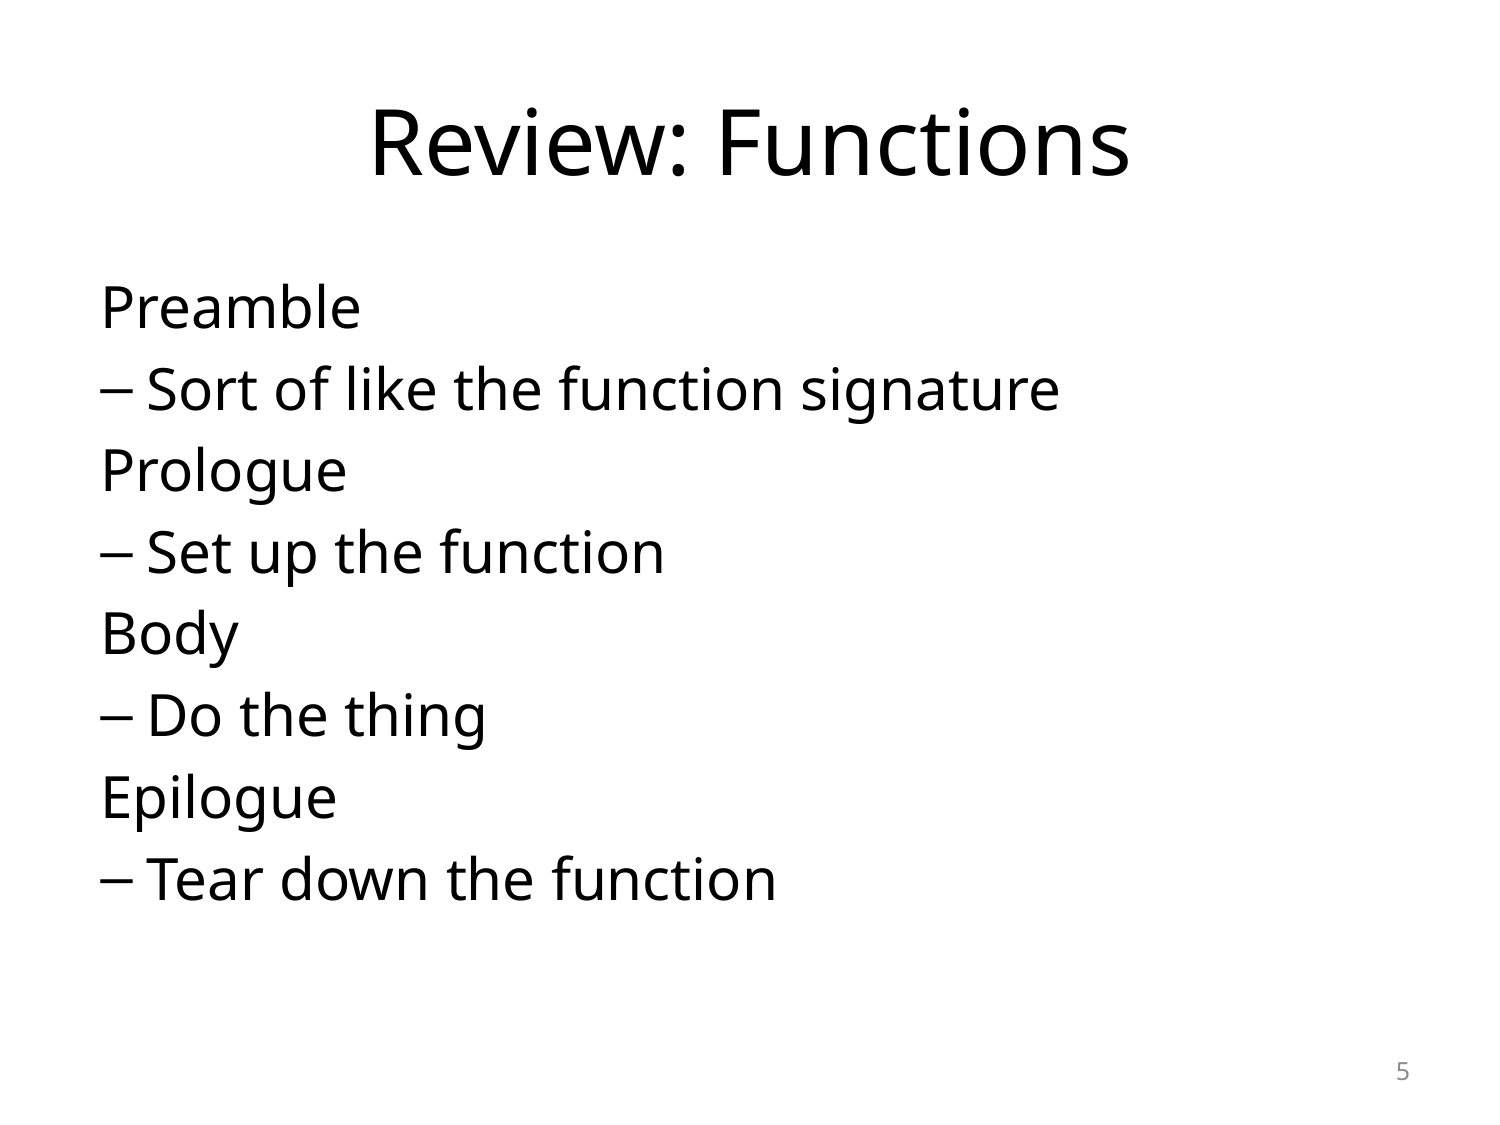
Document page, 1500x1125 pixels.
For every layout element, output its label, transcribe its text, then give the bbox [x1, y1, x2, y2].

list Preamble Sort of like the function signature Prologue Set up the function Body Do the thing Epilogue Tear down the function [75, 262, 1425, 1005]
title Review: Functions [75, 45, 1425, 233]
slide_number 5 [1074, 1042, 1425, 1103]
